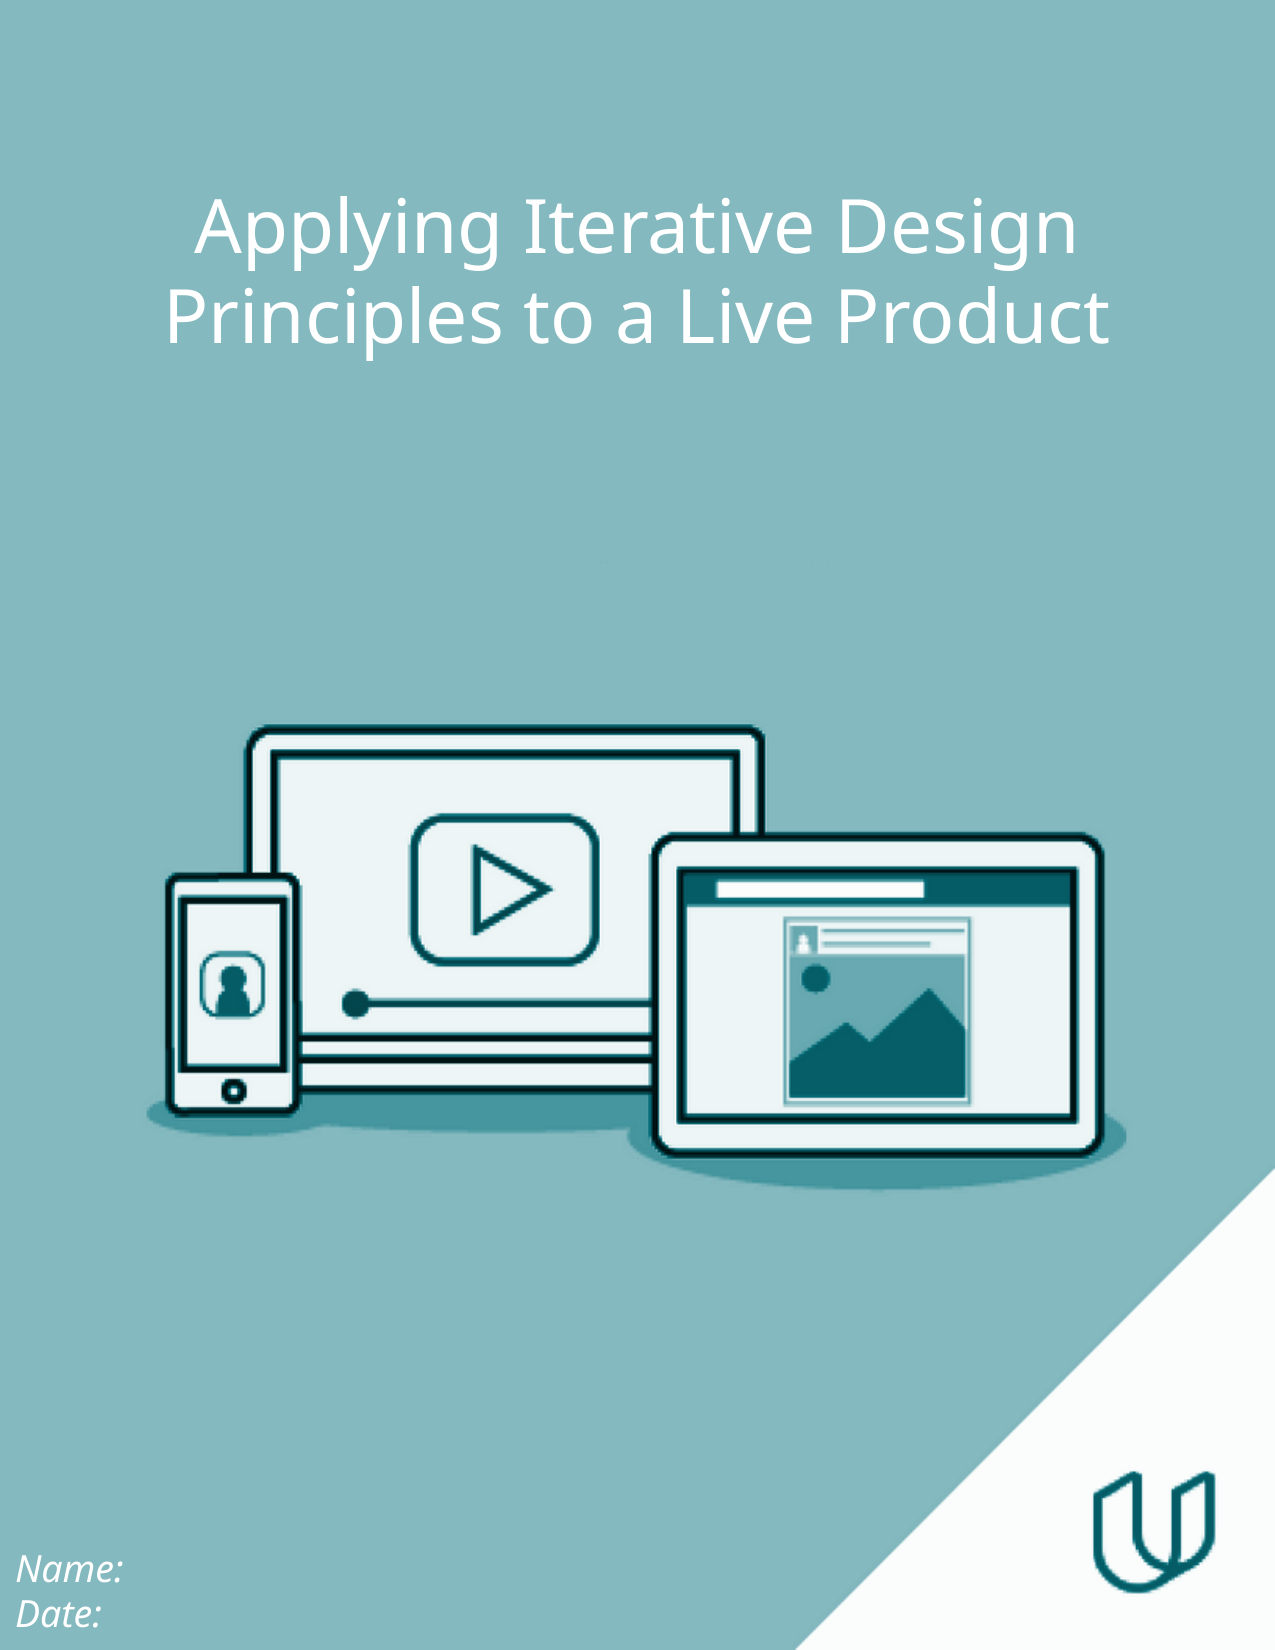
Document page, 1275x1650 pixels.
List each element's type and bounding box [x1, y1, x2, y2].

text_box [0, 0, 1275, 1650]
